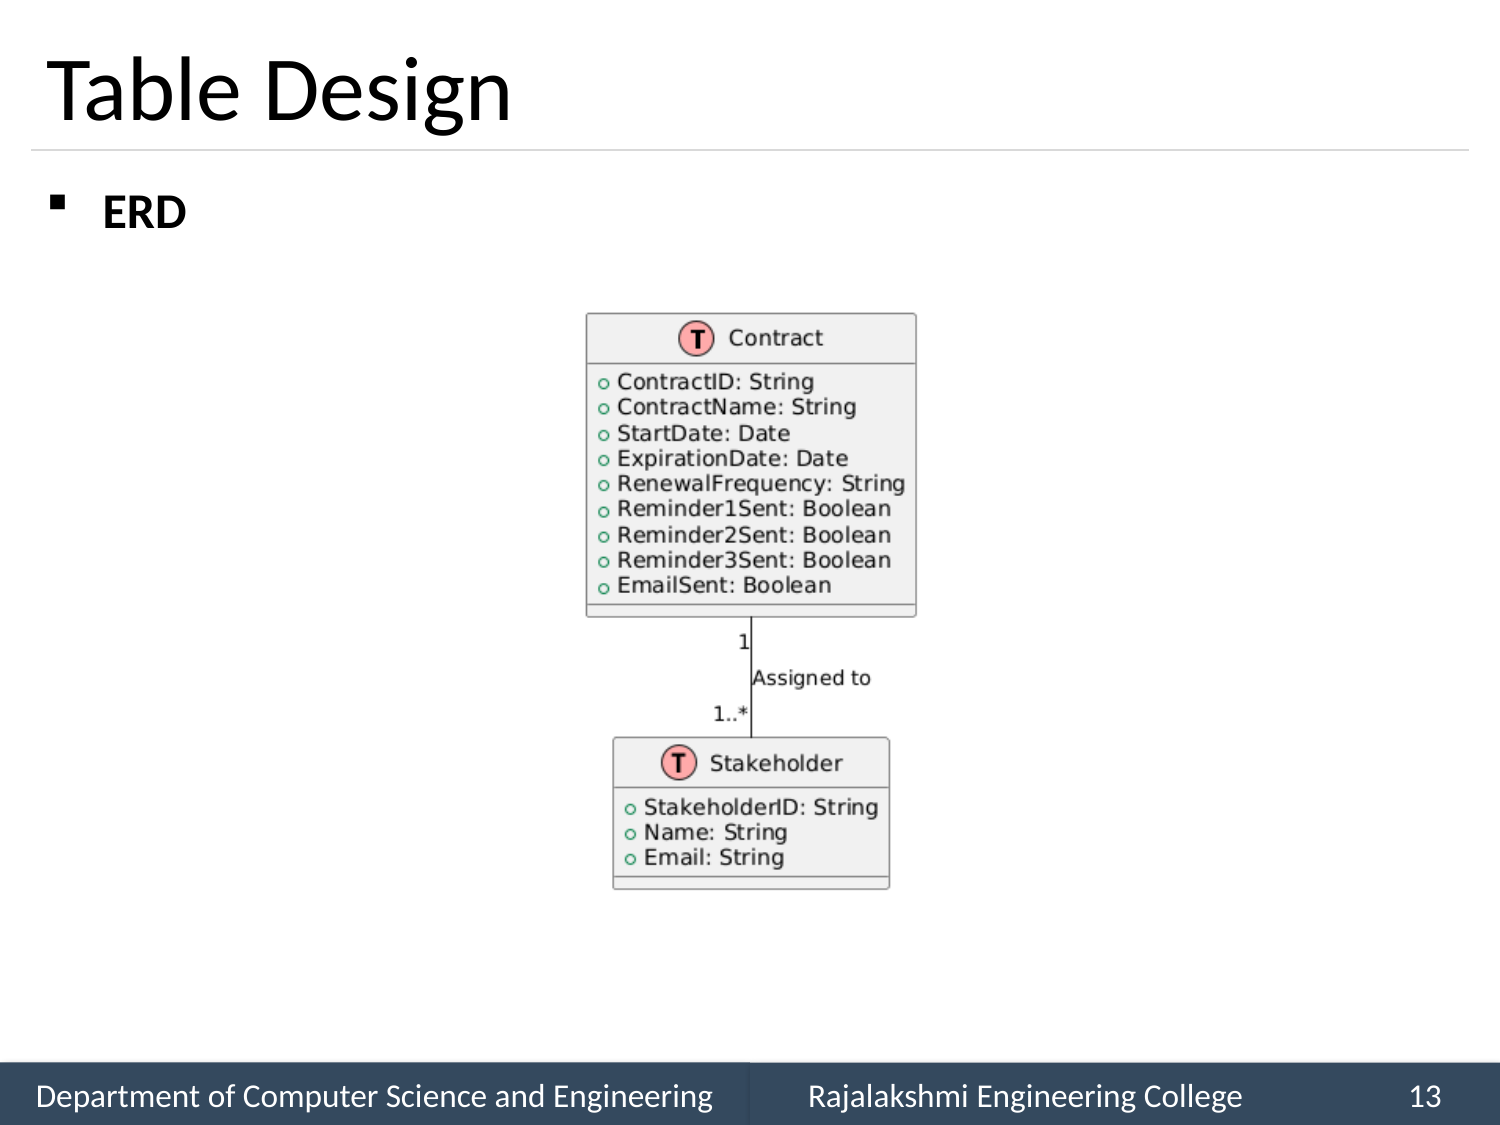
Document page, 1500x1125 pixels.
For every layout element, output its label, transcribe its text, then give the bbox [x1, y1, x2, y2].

title Table Design [31, 17, 1469, 150]
list ERD [31, 162, 1469, 1038]
picture [575, 302, 925, 898]
